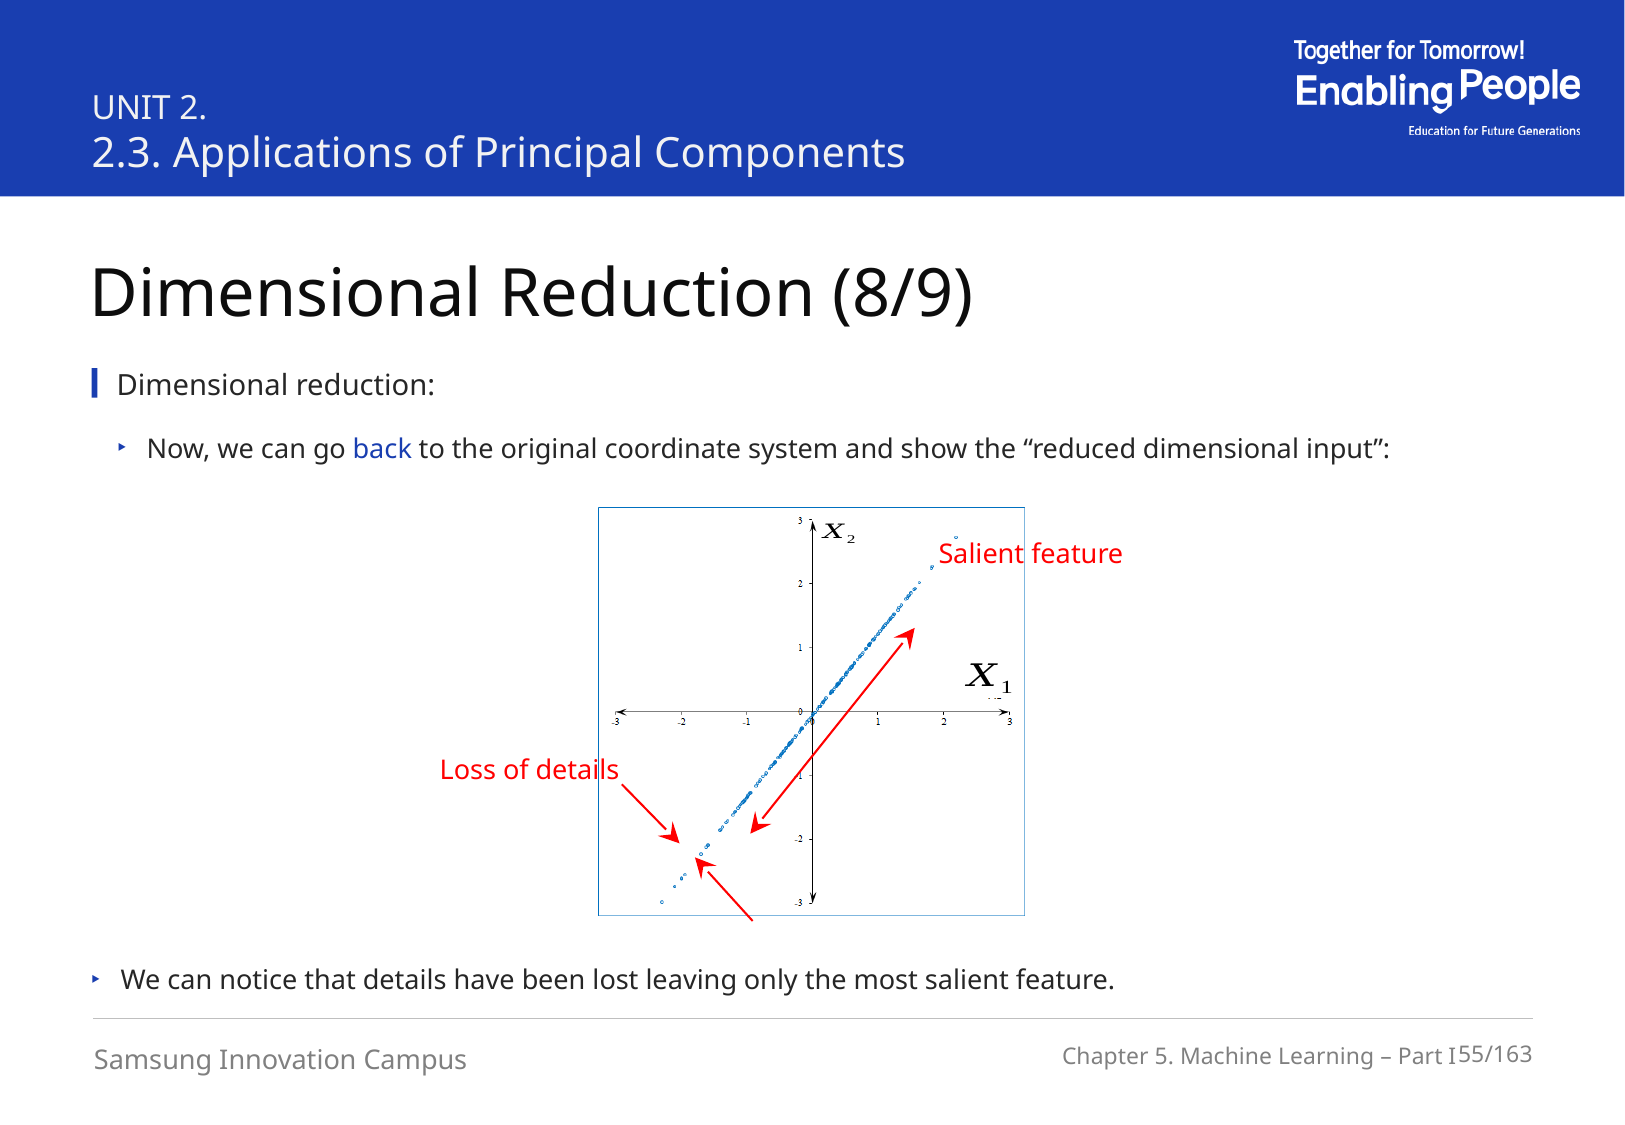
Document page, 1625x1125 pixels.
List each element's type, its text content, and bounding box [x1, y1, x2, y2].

text_box Dimensional Reduction (8/9) [89, 249, 1534, 331]
text_box Salient feature [1024, 519, 1172, 570]
text_box Loss of details [389, 731, 598, 791]
text_box UNIT 2. 2.3. Applications of Principal Components [91, 85, 1048, 177]
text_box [91, 366, 1533, 402]
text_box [750, 627, 915, 834]
text_box We can notice that details have been lost leaving only the most salient feature. [90, 950, 1507, 1008]
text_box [621, 784, 753, 921]
text_box Now, we can go back to the original coordinate system and show the “reduced dimensional input”: [116, 418, 1534, 477]
picture [598, 507, 1025, 916]
picture [1294, 40, 1580, 135]
